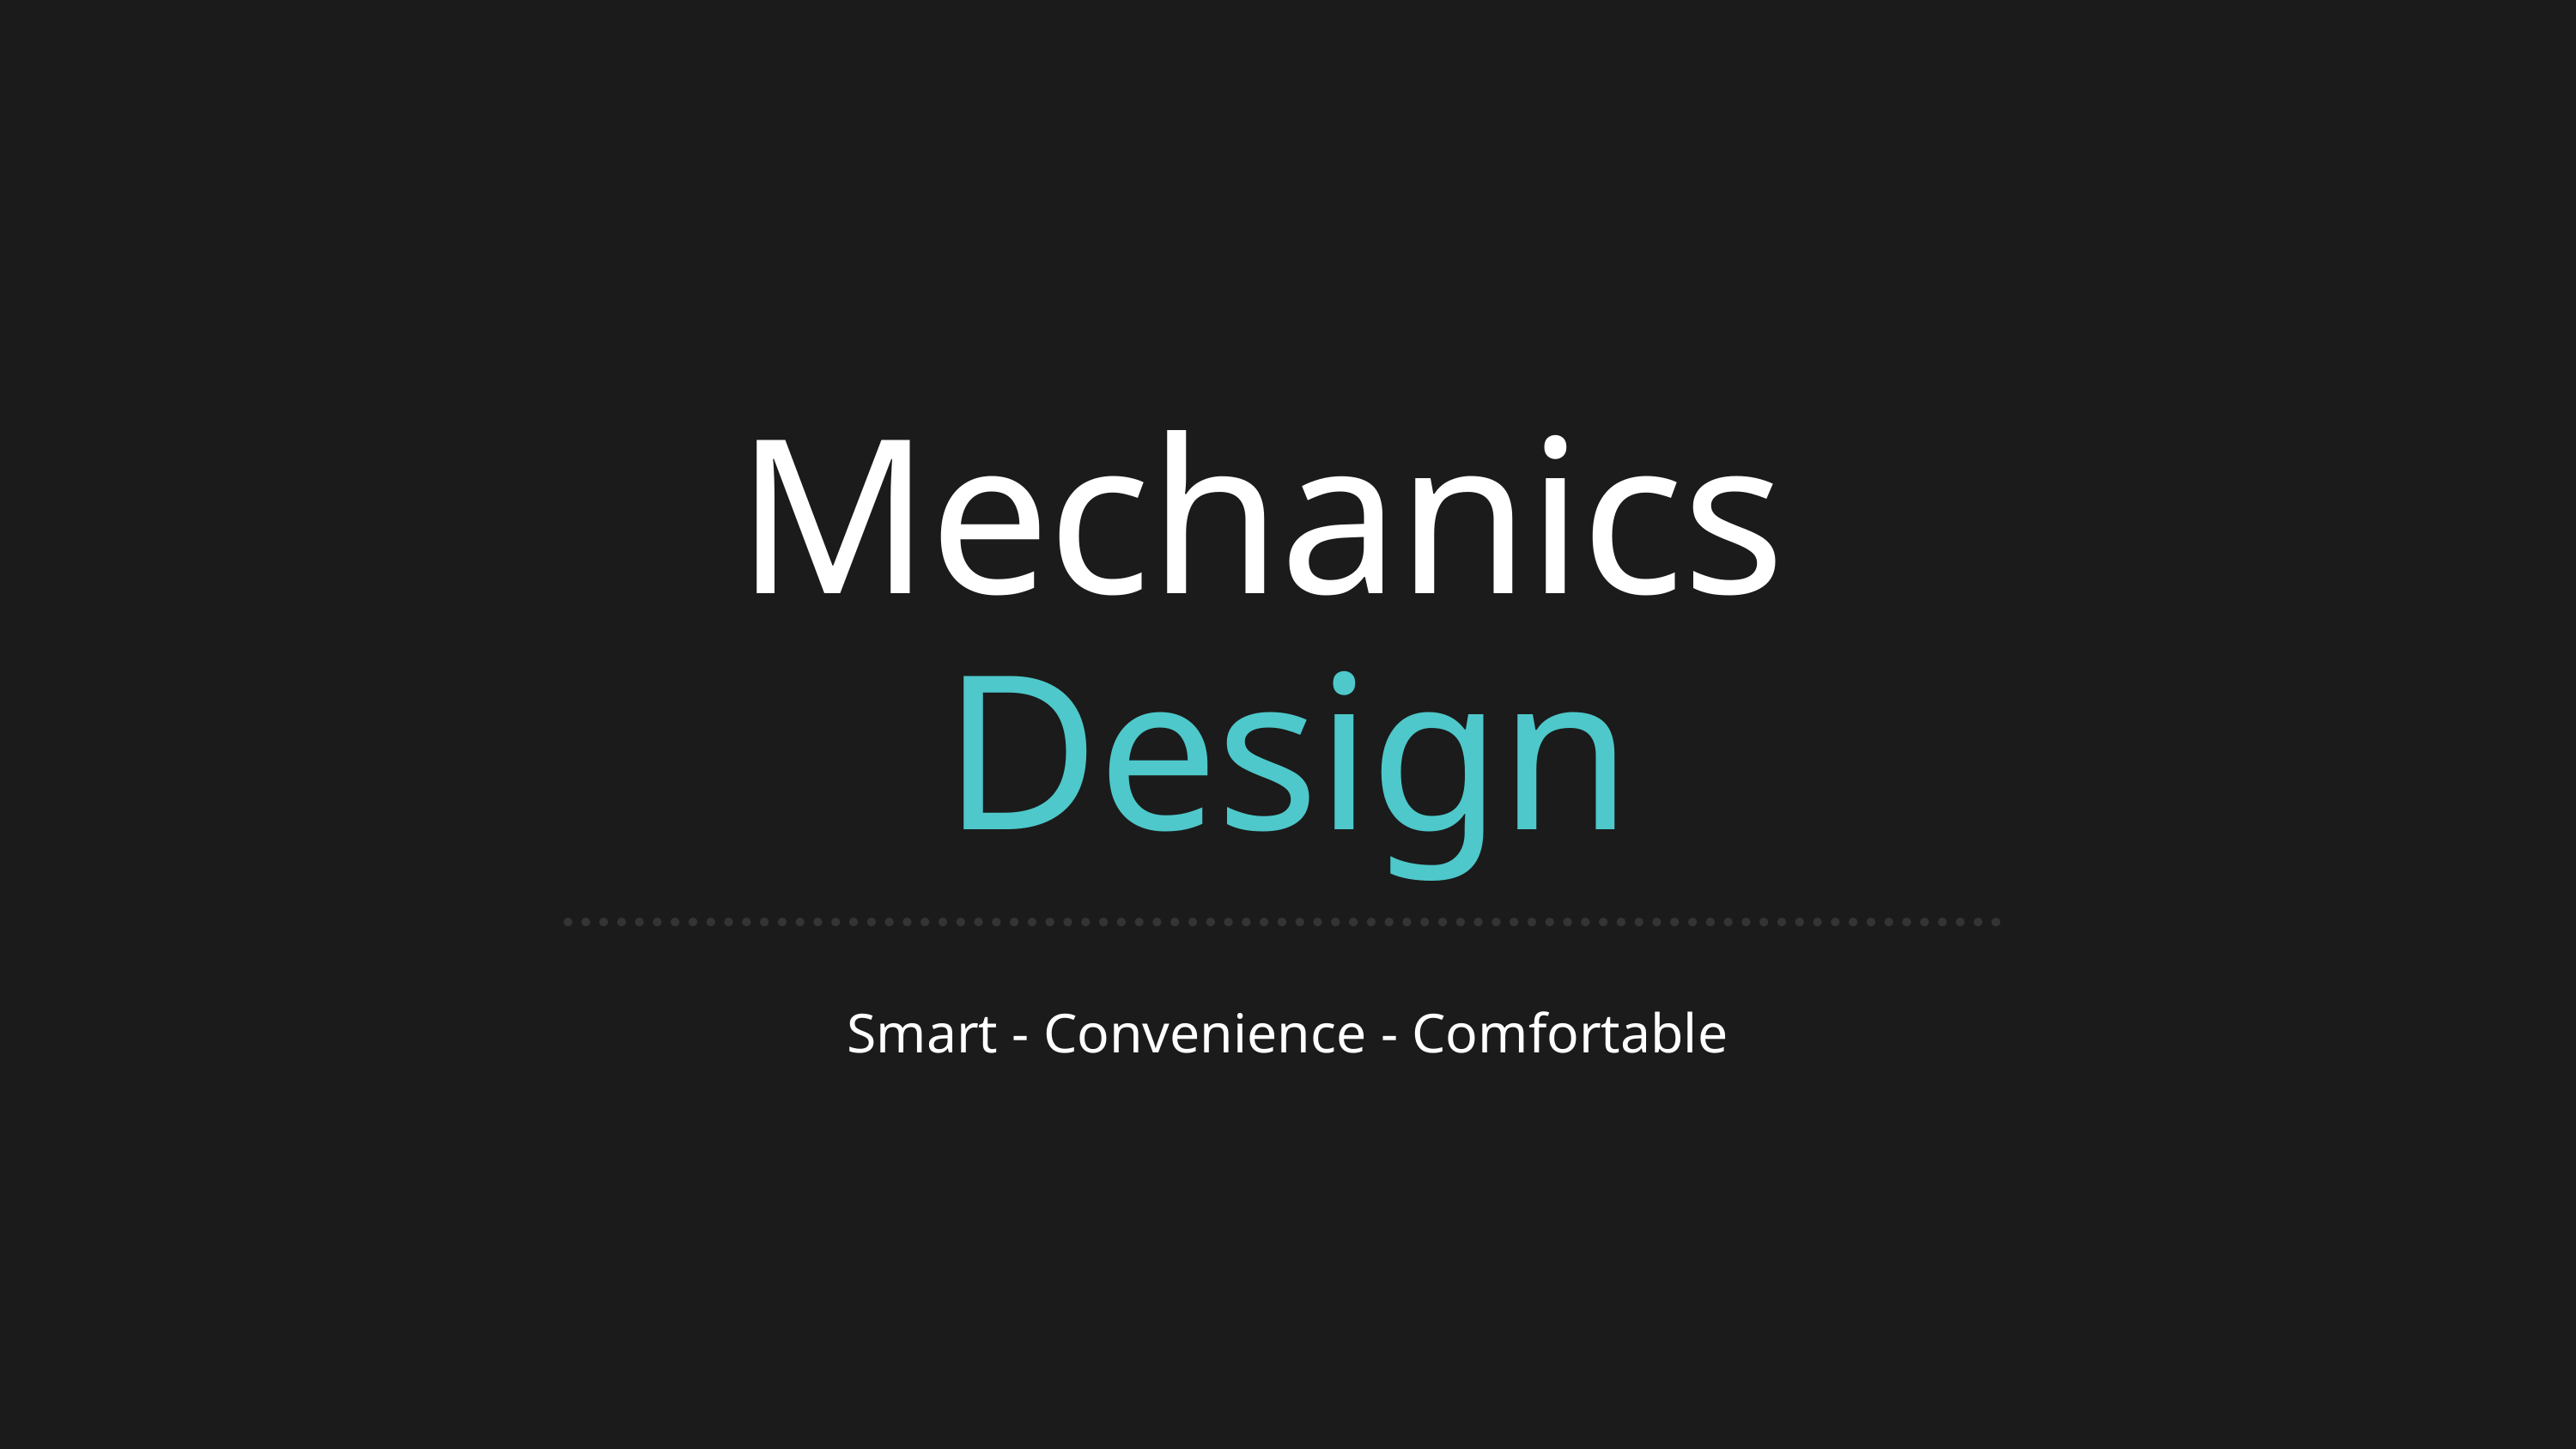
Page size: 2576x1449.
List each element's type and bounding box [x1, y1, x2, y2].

text_box [474, 388, 2102, 1060]
